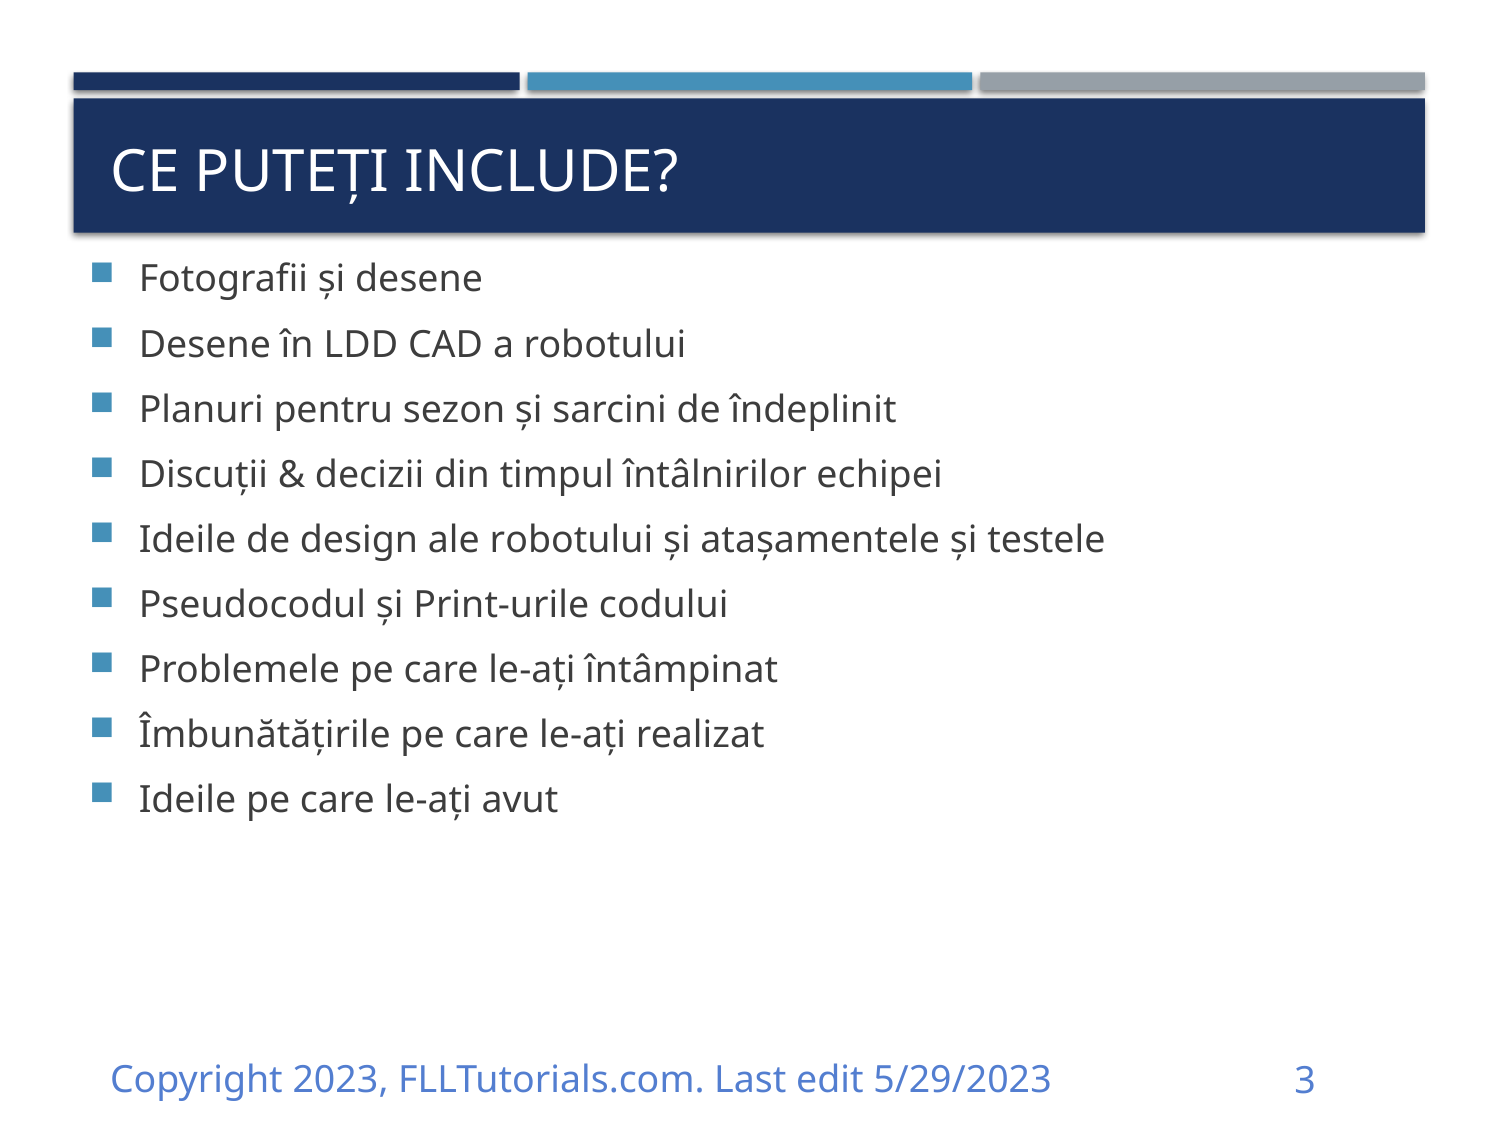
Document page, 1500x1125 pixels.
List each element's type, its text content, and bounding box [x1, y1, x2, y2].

slide_number 3 [1279, 1048, 1406, 1109]
list Fotografii și desene Desene în LDD CAD a robotului Planuri pentru sezon și sarcini de îndeplinit Discuții & decizii din timpul întâlnirilor echipei Ideile de design ale robotului și atașamentele și testele Pseudocodul și Print-urile codului Problemele pe care le-ați întâmpinat Îmbunătățirile pe care le-ați realizat Ideile pe care le-ați avut [73, 246, 1425, 962]
footer Copyright 2023, FLLTutorials.com. Last edit 5/29/2023 [95, 1047, 1071, 1108]
title Ce puteți include? [95, 112, 1406, 211]
